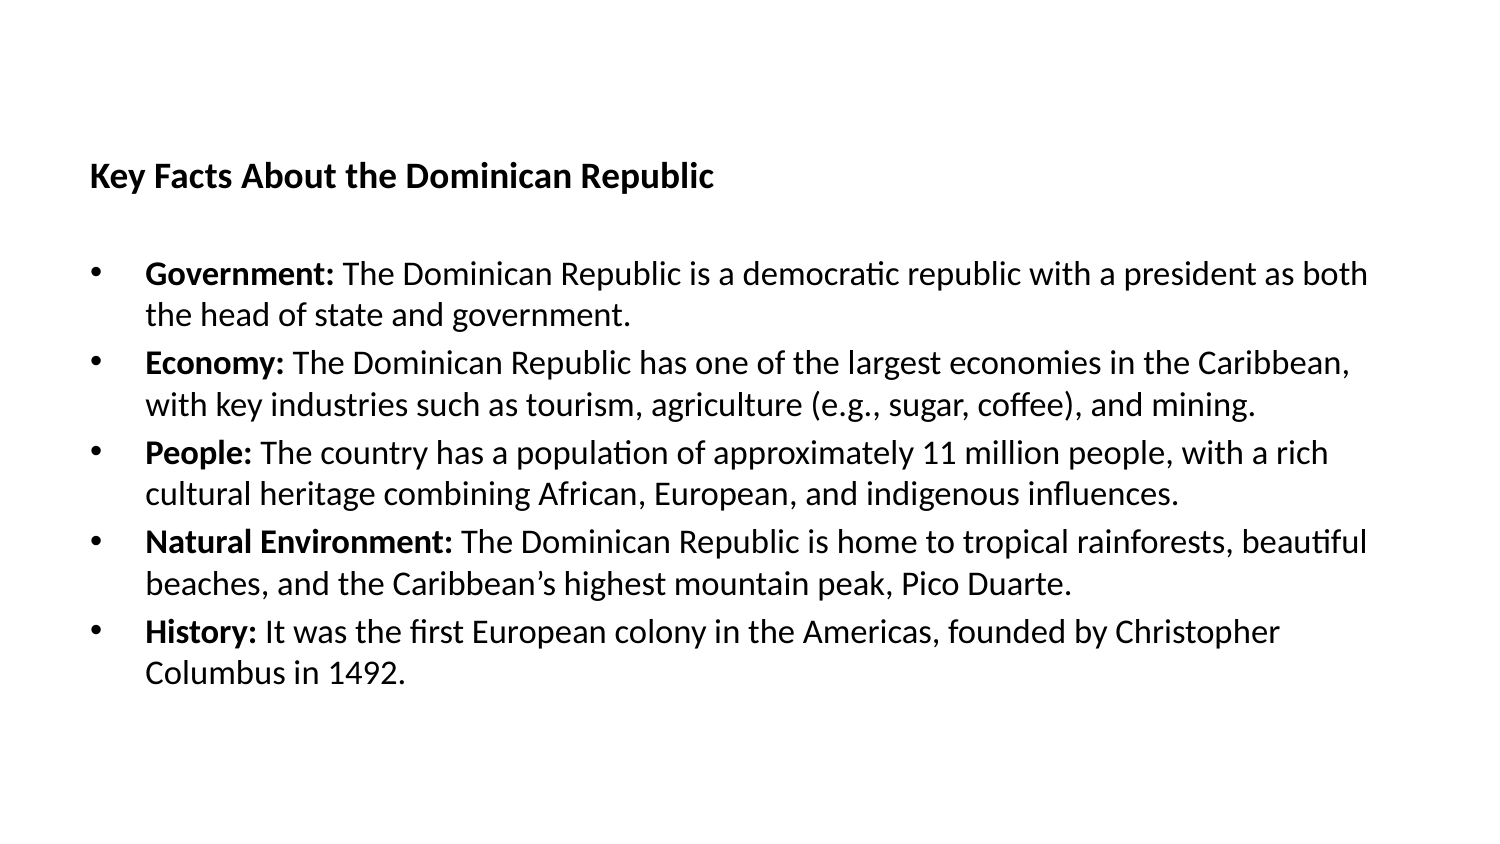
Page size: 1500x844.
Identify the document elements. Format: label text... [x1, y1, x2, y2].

list Key Facts About the Dominican Republic Government: The Dominican Republic is a democratic republic with a president as both the head of state and government. Economy: The Dominican Republic has one of the largest economies in the Caribbean, with key industries such as tourism, agriculture (e.g., sugar, coffee), and mining. People: The country has a population of approximately 11 million people, with a rich cultural heritage combining African, European, and indigenous influences. Natural Environment: The Dominican Republic is home to tropical rainforests, beautiful beaches, and the Caribbean’s highest mountain peak, Pico Duarte. History: It was the first European colony in the Americas, founded by Christopher Columbus in 1492. [75, 143, 1425, 701]
